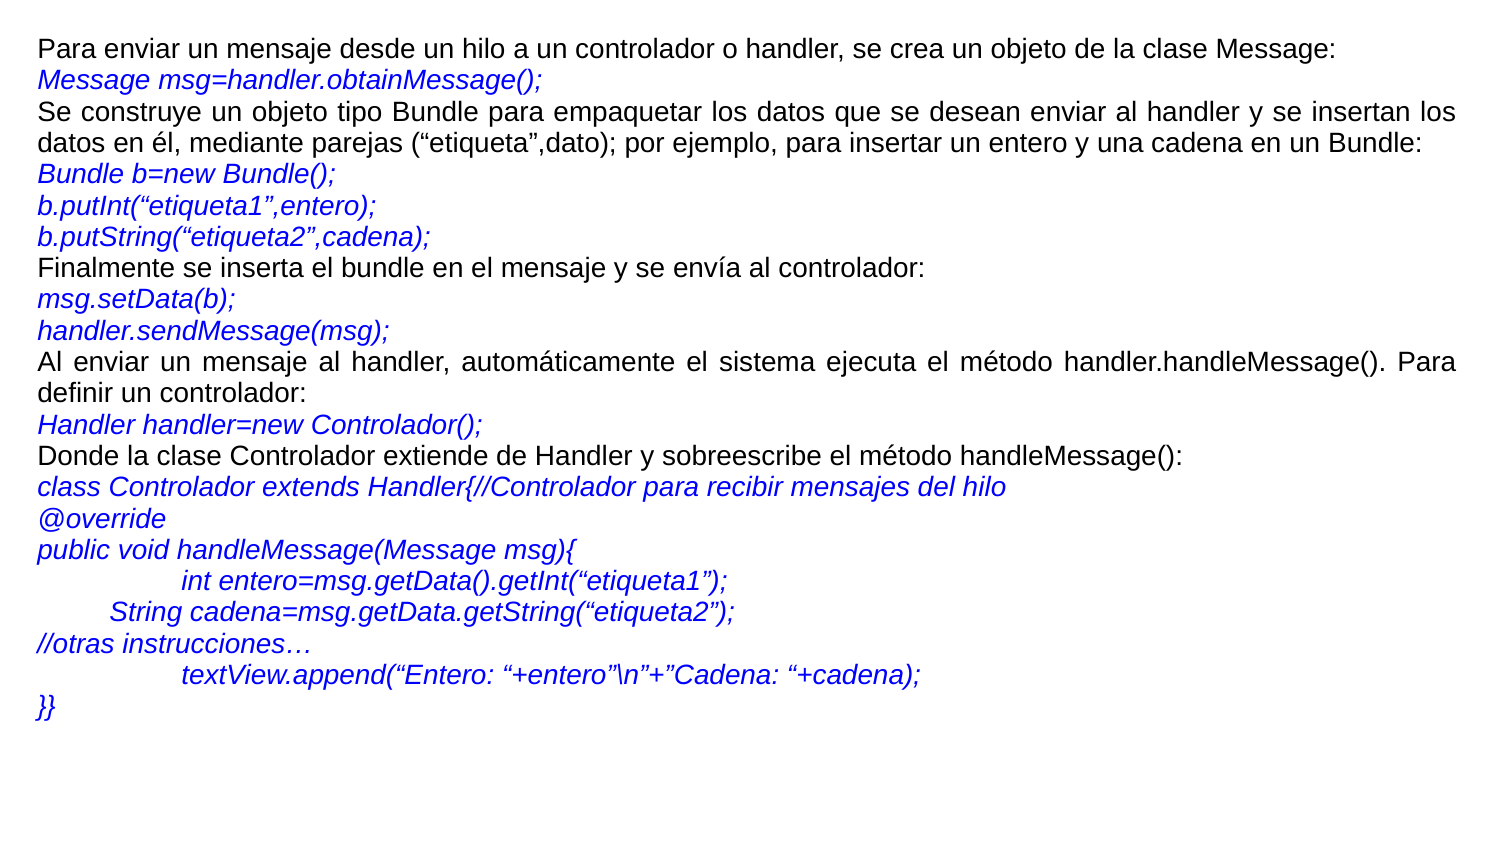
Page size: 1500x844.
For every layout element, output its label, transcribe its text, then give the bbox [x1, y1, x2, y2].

list Para enviar un mensaje desde un hilo a un controlador o handler, se crea un objeto de la clase Message: Message msg=handler.obtainMessage(); Se construye un objeto tipo Bundle para empaquetar los datos que se desean enviar al handler y se insertan los datos en él, mediante parejas (“etiqueta”,dato); por ejemplo, para insertar un entero y una cadena en un Bundle: Bundle b=new Bundle(); b.putInt(“etiqueta1”,entero); b.putString(“etiqueta2”,cadena); Finalmente se inserta el bundle en el mensaje y se envía al controlador: msg.setData(b); handler.sendMessage(msg); Al enviar un mensaje al handler, automáticamente el sistema ejecuta el método handler.handleMessage(). Para definir un controlador: Handler handler=new Controlador(); Donde la clase Controlador extiende de Handler y sobreescribe el método handleMessage(): class Controlador extends Handler{//Controlador para recibir mensajes del hilo @override public void handleMessage(Message msg){ int entero=msg.getData().getInt(“etiqueta1”); String cadena=msg.getData.getString(“etiqueta2”); //otras instrucciones… textView.append(“Entero: “+entero”\n”+”Cadena: “+cadena); }} [22, 18, 1472, 750]
